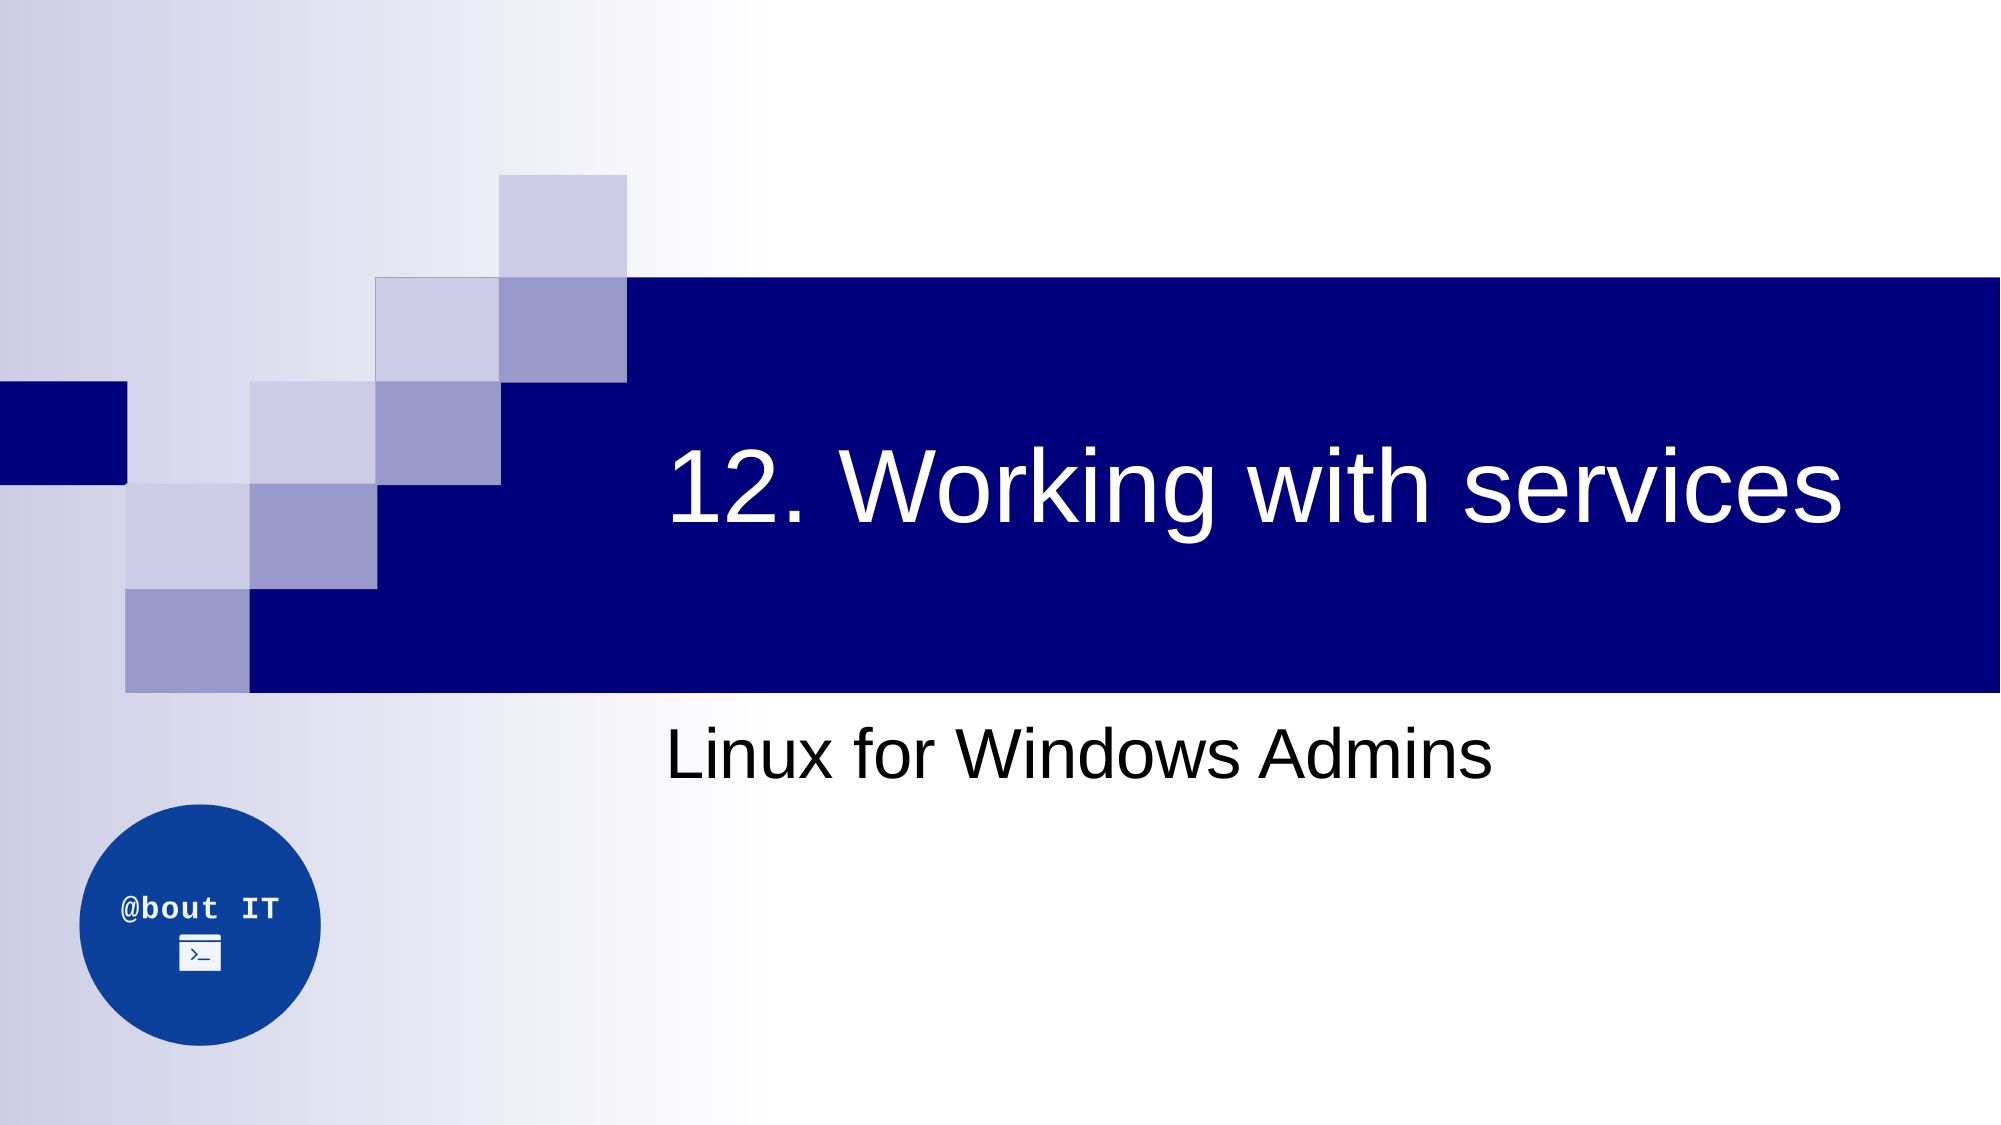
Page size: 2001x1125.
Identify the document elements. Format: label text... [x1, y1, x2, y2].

subtitle Linux for Windows Admins [650, 699, 1967, 988]
title 12. Working with services [650, 299, 1967, 663]
picture [62, 787, 338, 1063]
